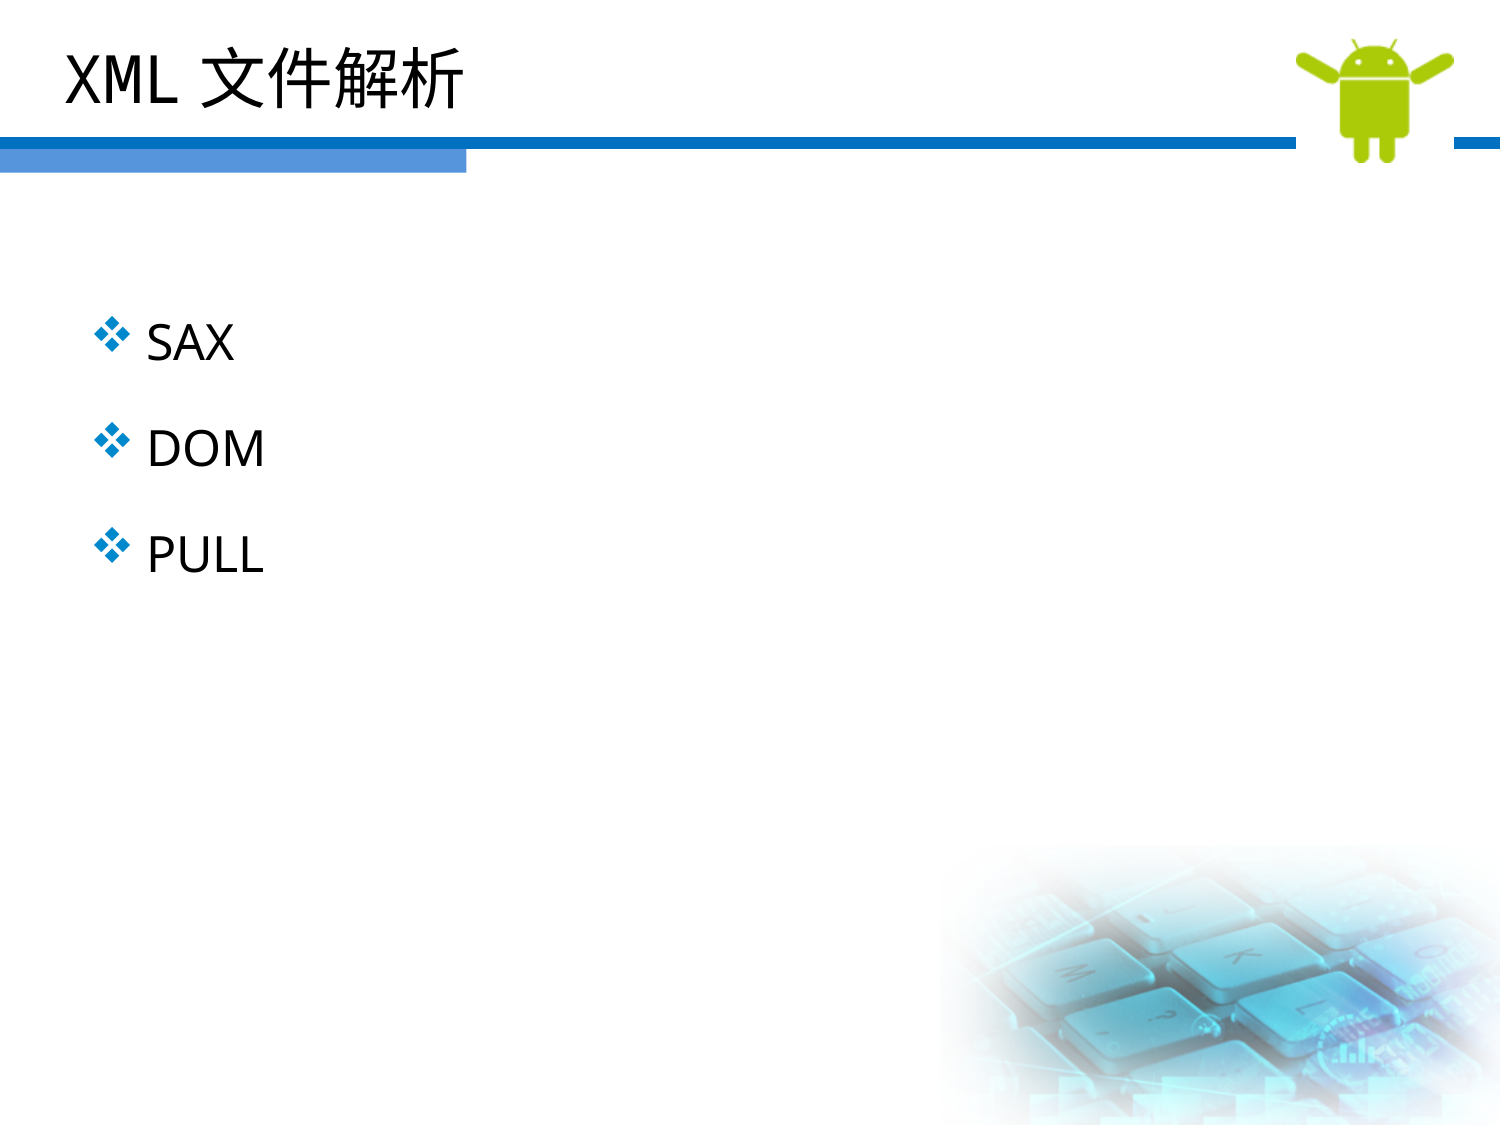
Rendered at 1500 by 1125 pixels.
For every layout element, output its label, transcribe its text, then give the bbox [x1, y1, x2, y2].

text_box XML文件解析 [48, 29, 1034, 137]
text_box SAX DOM PULL [74, 266, 1425, 1006]
picture [940, 845, 1500, 1125]
picture [1296, 33, 1454, 163]
